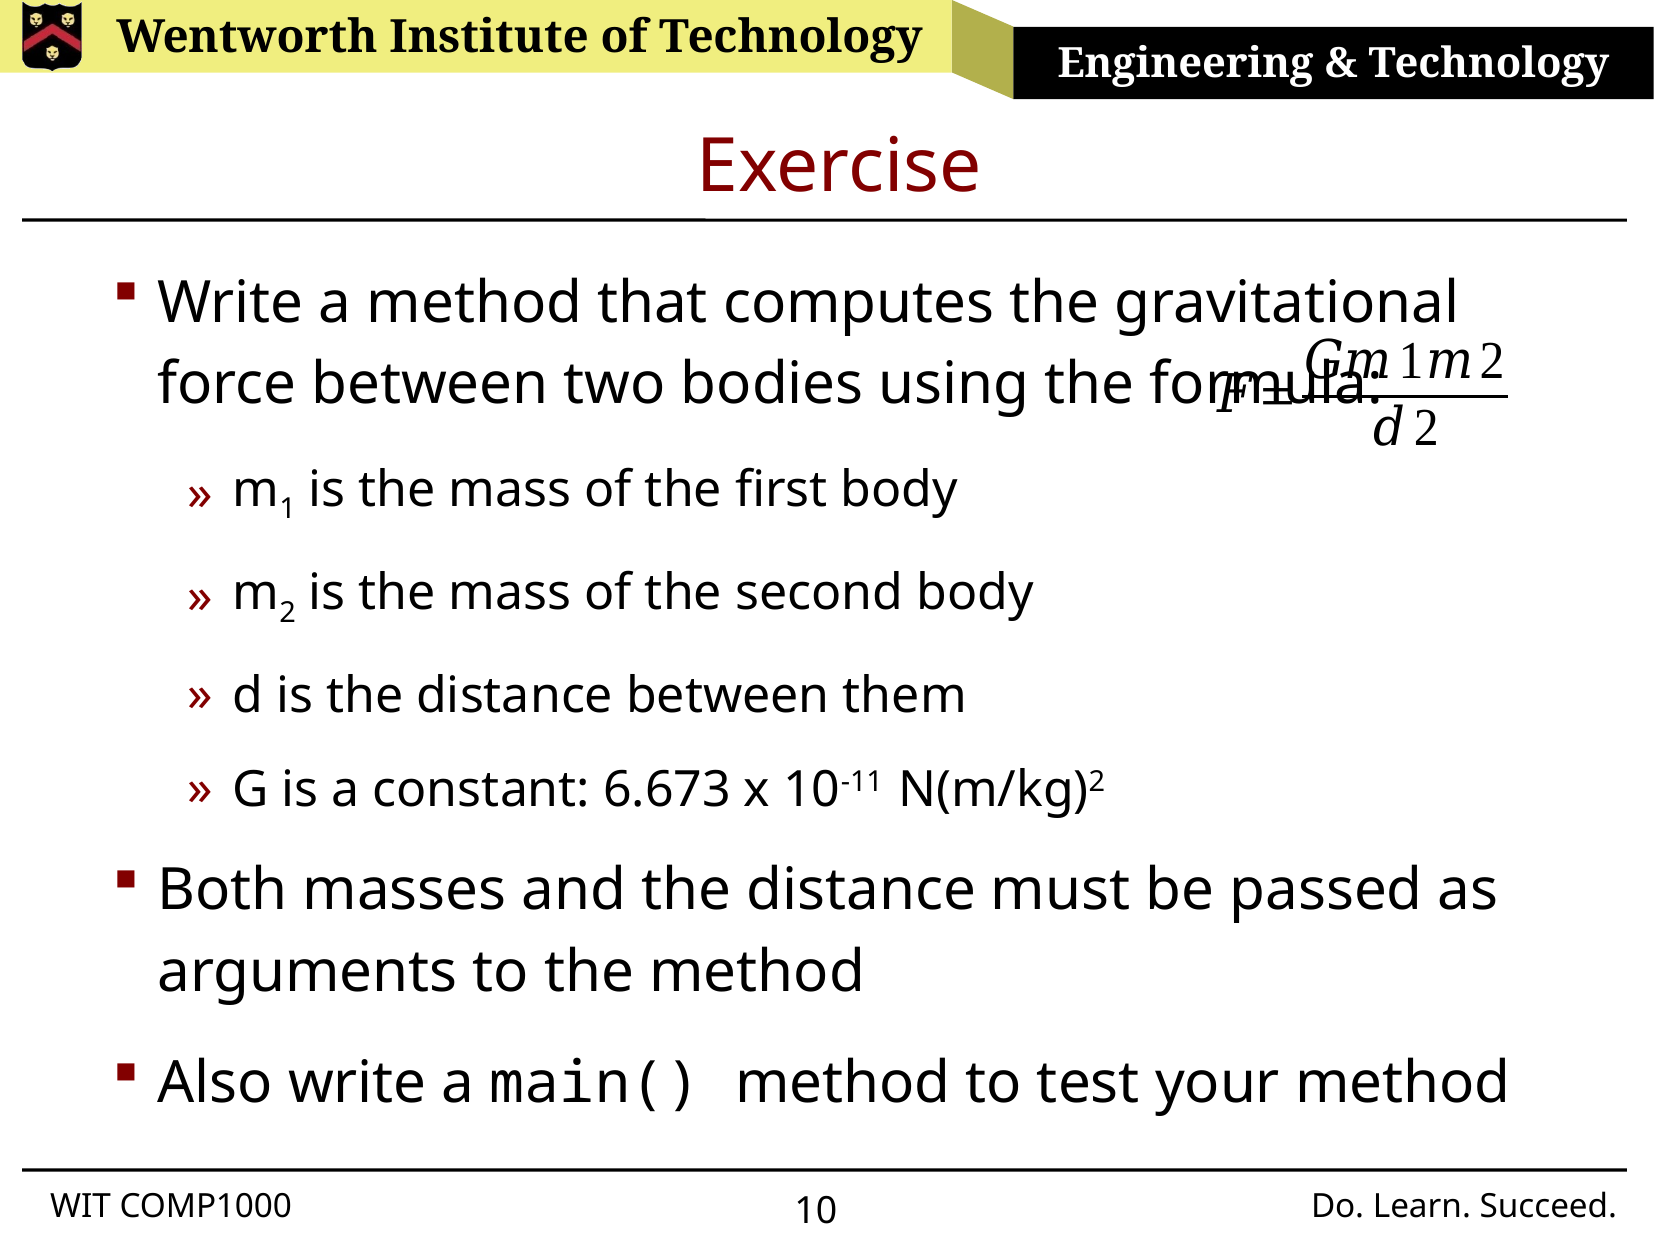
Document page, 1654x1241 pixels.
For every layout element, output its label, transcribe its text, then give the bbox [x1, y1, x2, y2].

list Write a method that computes the gravitational force between two bodies using the formula: m1 is the mass of the first body m2 is the mass of the second body d is the distance between them G is a constant: 6.673 x 10-11 N(m/kg)2 Both masses and the distance must be passed as arguments to the method Also write a main() method to test your method [82, 251, 1571, 1070]
title Exercise [201, 50, 1477, 251]
picture [22, 0, 82, 72]
